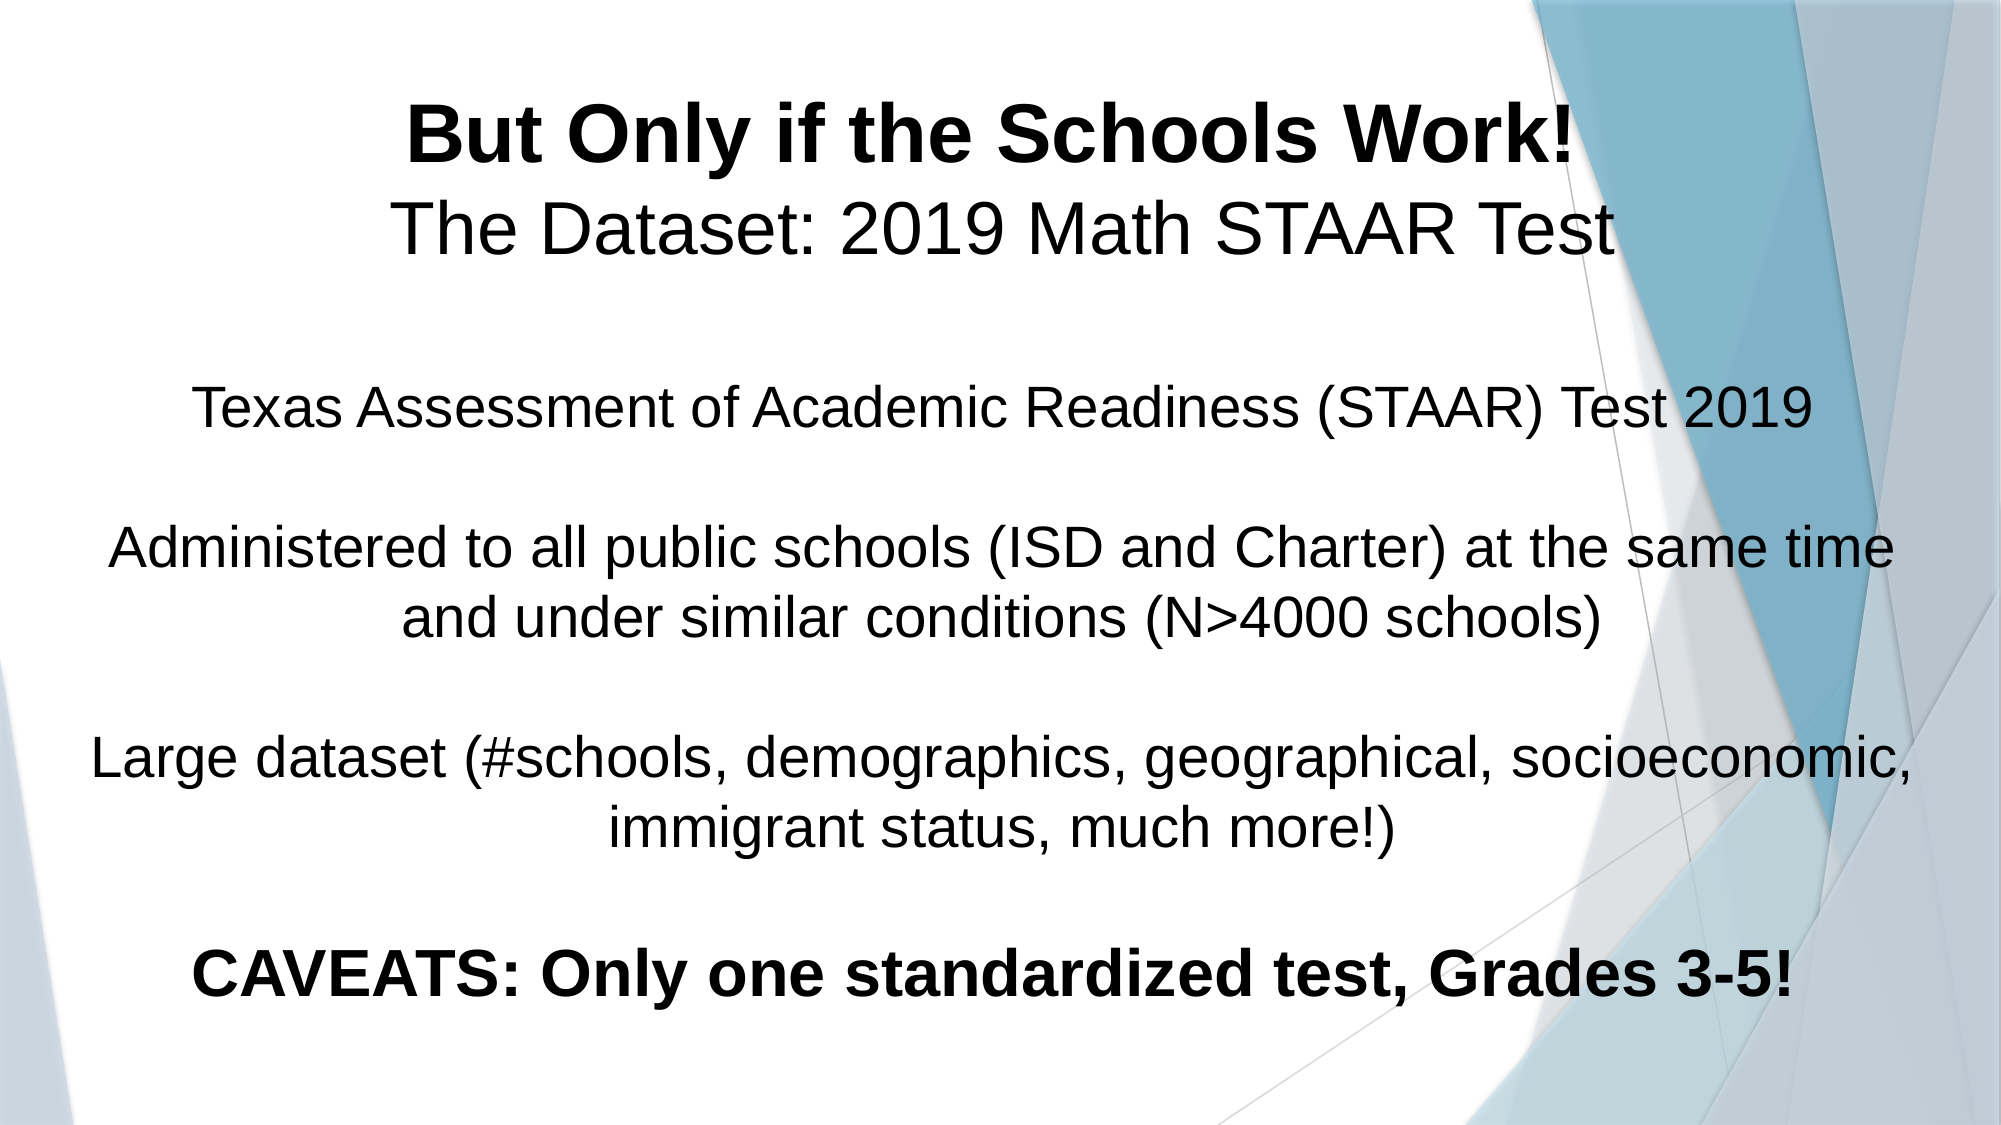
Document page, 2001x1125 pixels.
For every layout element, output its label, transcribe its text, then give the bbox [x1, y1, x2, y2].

text_box But Only if the Schools Work! The Dataset: 2019 Math STAAR Test Texas Assessment of Academic Readiness (STAAR) Test 2019 Administered to all public schools (ISD and Charter) at the same time and under similar conditions (N>4000 schools) Large dataset (#schools, demographics, geographical, socioeconomic, immigrant status, much more!) CAVEATS: Only one standardized test, Grades 3-5! [46, 72, 1961, 1067]
